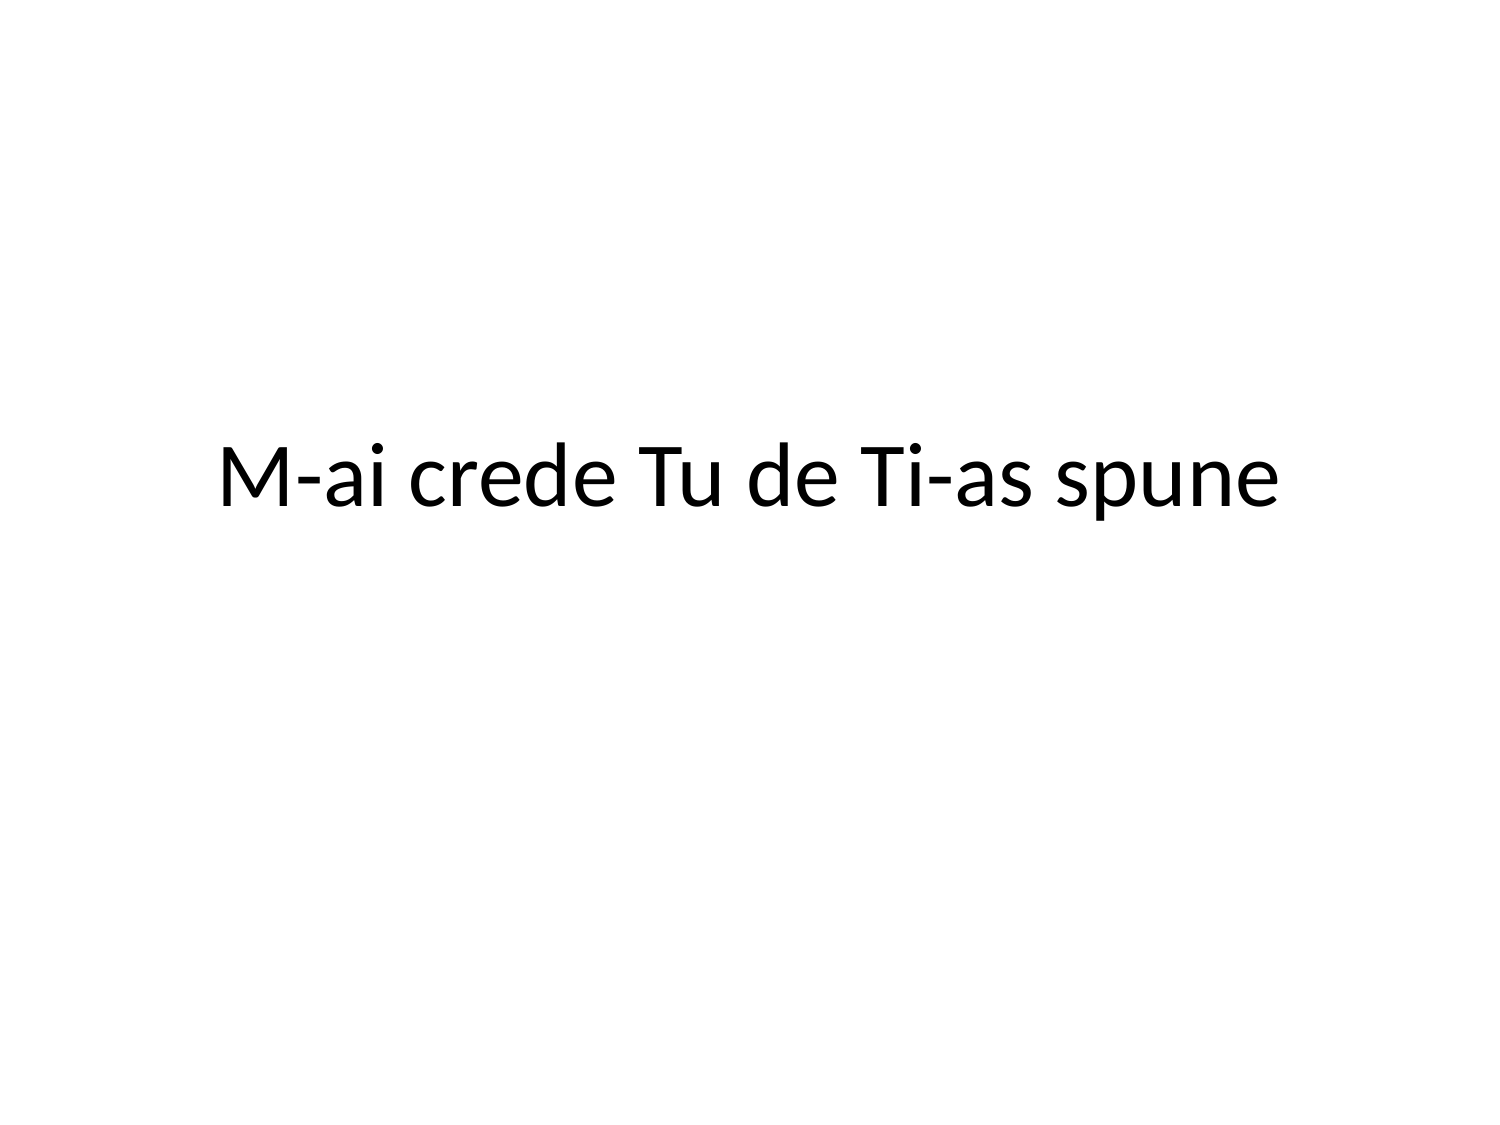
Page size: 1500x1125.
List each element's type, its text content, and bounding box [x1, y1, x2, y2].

title M-ai crede Tu de Ti-as spune [112, 349, 1388, 591]
